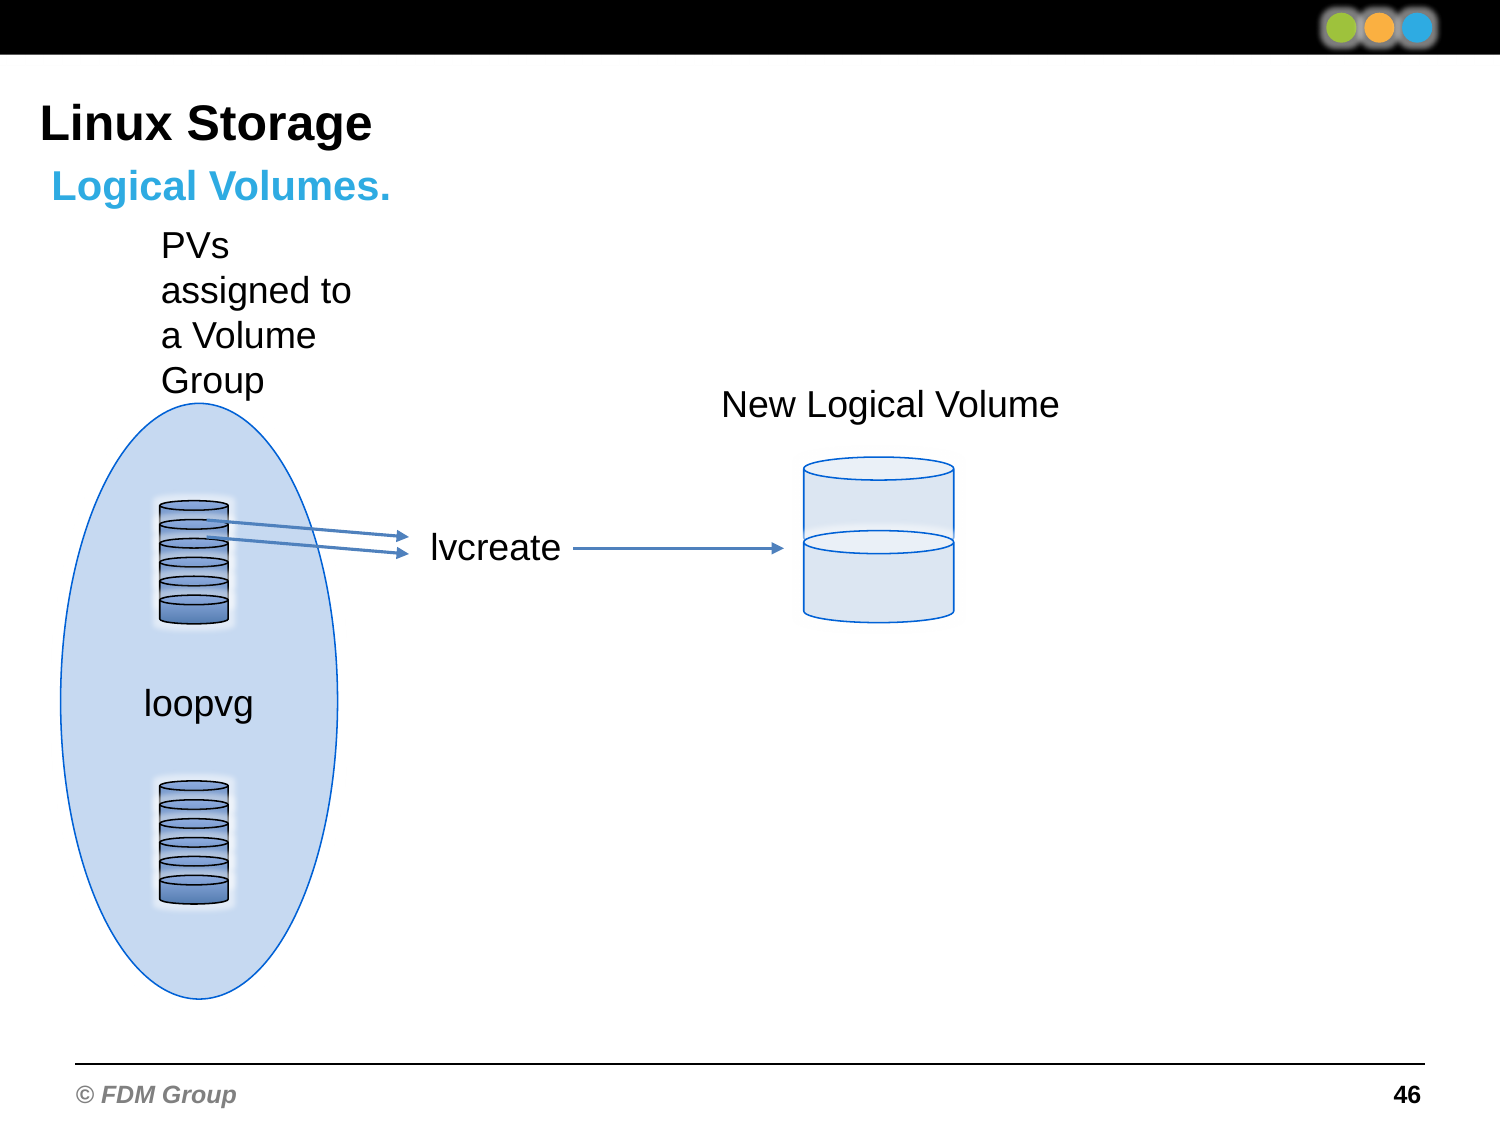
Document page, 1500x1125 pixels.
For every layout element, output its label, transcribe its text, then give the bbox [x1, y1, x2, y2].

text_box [206, 536, 410, 555]
text_box lvcreate [415, 515, 580, 576]
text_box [60, 213, 397, 1000]
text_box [206, 519, 410, 527]
list Logical Volumes. [36, 150, 1281, 221]
list Linux Storage [24, 82, 1482, 159]
slide_number 46 [1086, 1063, 1437, 1124]
text_box New Logical Volume [706, 372, 1157, 433]
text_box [803, 456, 954, 623]
